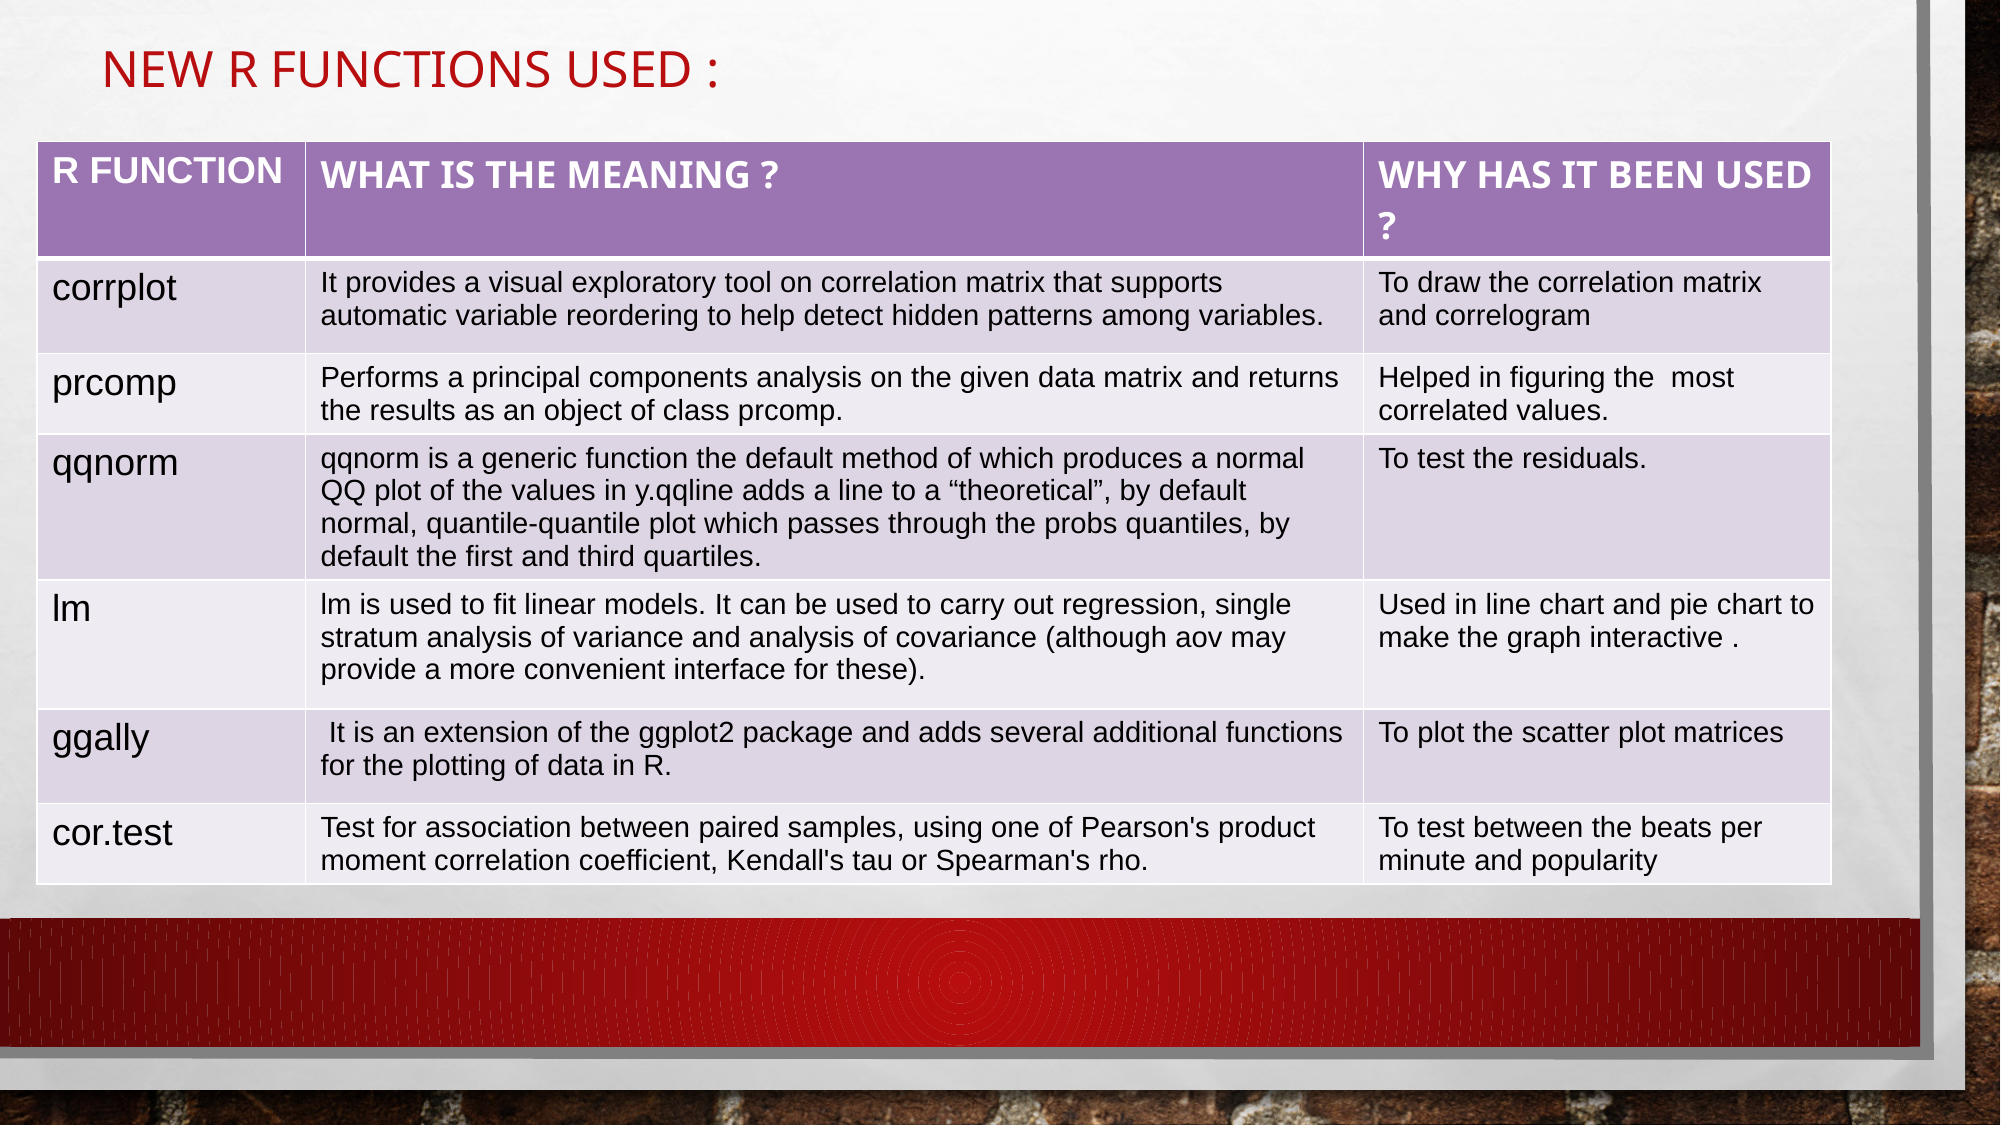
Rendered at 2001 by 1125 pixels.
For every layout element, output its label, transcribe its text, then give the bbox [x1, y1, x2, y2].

table_cell lm [38, 581, 305, 708]
table_cell It provides a visual exploratory tool on correlation matrix that supports automatic variable reordering to help detect hidden patterns among variables. [306, 261, 1363, 353]
table_cell corrplot [38, 261, 305, 353]
table_header WHY HAS IT BEEN USED ? [1364, 142, 1830, 256]
table_header WHAT IS THE MEANING ? [306, 142, 1363, 256]
picture [0, 0, 2000, 1125]
table_cell prcomp [38, 354, 305, 433]
table_cell It is an extension of the ggplot2 package and adds several additional functions for the plotting of data in R. [306, 710, 1363, 803]
table_cell lm is used to fit linear models. It can be used to carry out regression, single stratum analysis of variance and analysis of covariance (although aov may provide a more convenient interface for these). [306, 581, 1363, 708]
table_cell To draw the correlation matrix and correlogram [1364, 261, 1830, 353]
table_cell Used in line chart and pie chart to make the graph interactive . [1364, 581, 1830, 708]
table_cell qqnorm [38, 435, 305, 579]
table_cell To test the residuals. [1364, 435, 1830, 579]
table_cell To plot the scatter plot matrices [1364, 710, 1830, 803]
table_header R FUNCTION [38, 142, 305, 256]
table_cell qqnorm is a generic function the default method of which produces a normal QQ plot of the values in y.qqline adds a line to a “theoretical”, by default normal, quantile-quantile plot which passes through the probs quantiles, by default the first and third quartiles. [306, 435, 1363, 579]
table_cell Helped in figuring the most correlated values. [1364, 354, 1830, 433]
table_cell Test for association between paired samples, using one of Pearson's product moment correlation coefficient, Kendall's tau or Spearman's rho. [306, 804, 1363, 883]
table_cell Performs a principal components analysis on the given data matrix and returns the results as an object of class prcomp. [306, 354, 1363, 433]
table_cell To test between the beats per minute and popularity [1364, 804, 1830, 883]
title NEW R FUNCTIONS USED : [86, 0, 1781, 141]
table_cell cor.test [38, 804, 305, 883]
table_cell ggally [38, 710, 305, 803]
